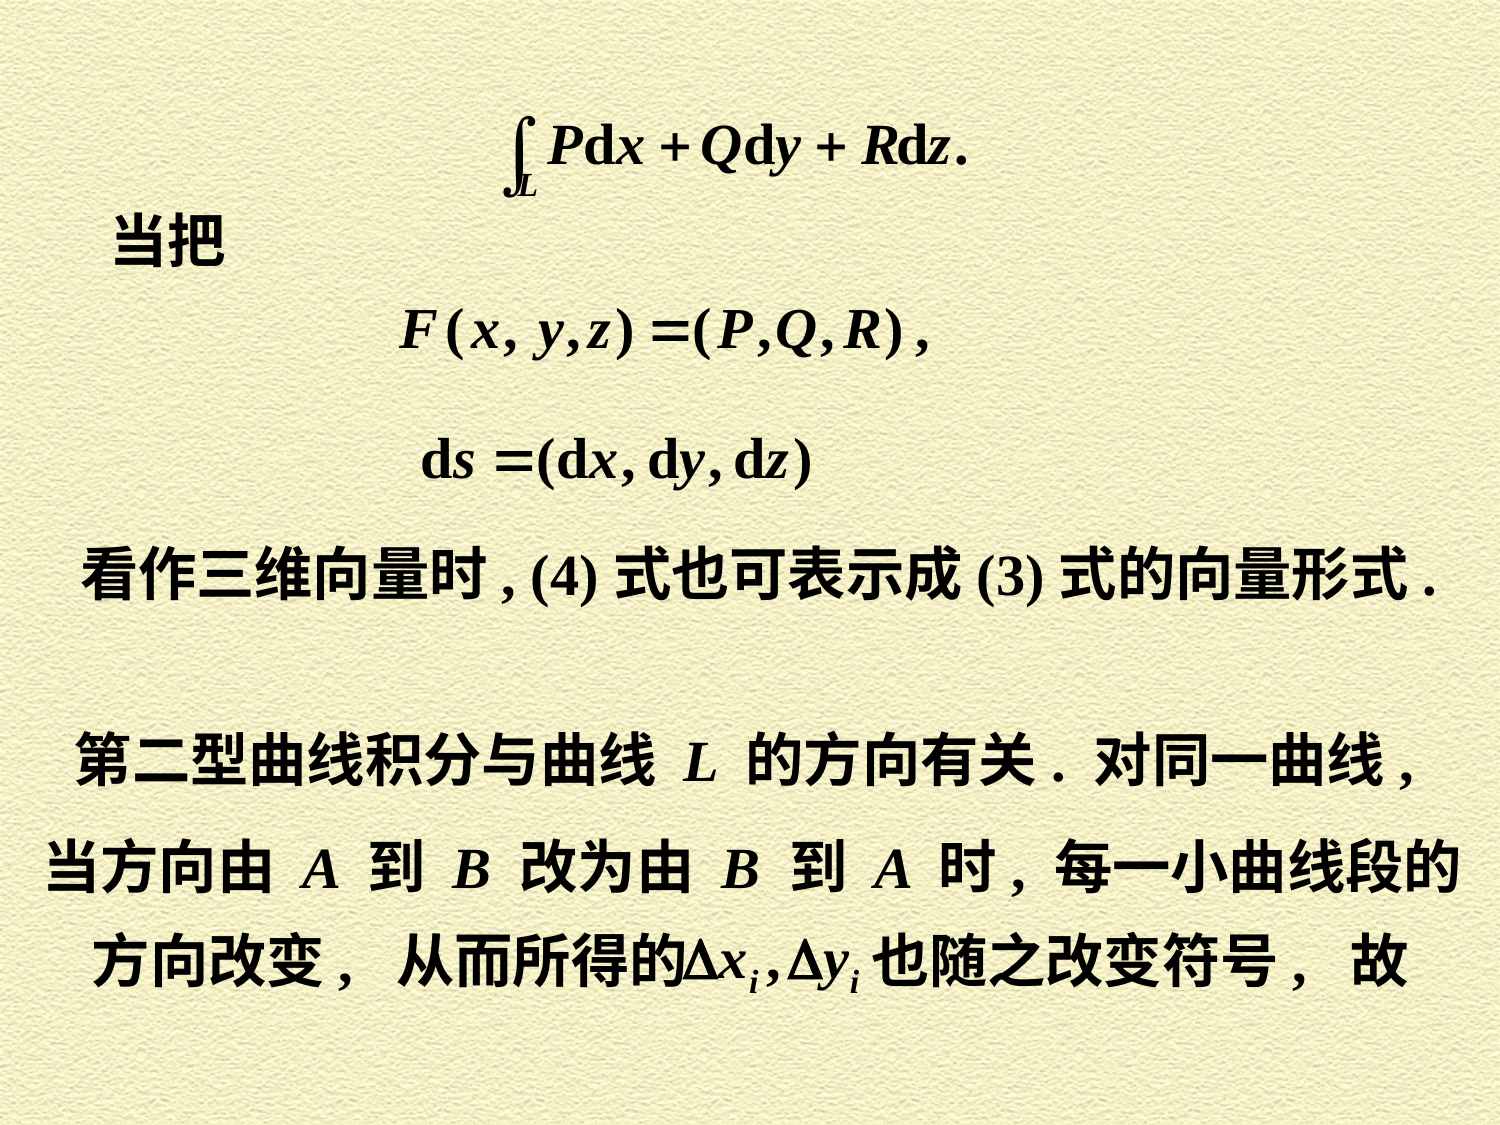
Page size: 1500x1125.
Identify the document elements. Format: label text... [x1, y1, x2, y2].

text_box 当把 [94, 196, 241, 282]
text_box 第二型曲线积分与曲线 L 的方向有关. 对同一曲线, [59, 716, 1443, 801]
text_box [490, 101, 970, 202]
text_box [419, 432, 815, 497]
picture [0, 0, 1500, 1125]
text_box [395, 302, 933, 367]
text_box 当方向由 A 到 B 改为由 B 到 A 时, 每一小曲线段的 [27, 822, 1477, 908]
text_box 看作三维向量时, (4)式也可表示成(3)式的向量形式. [65, 529, 1452, 615]
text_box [88, 916, 1417, 1003]
